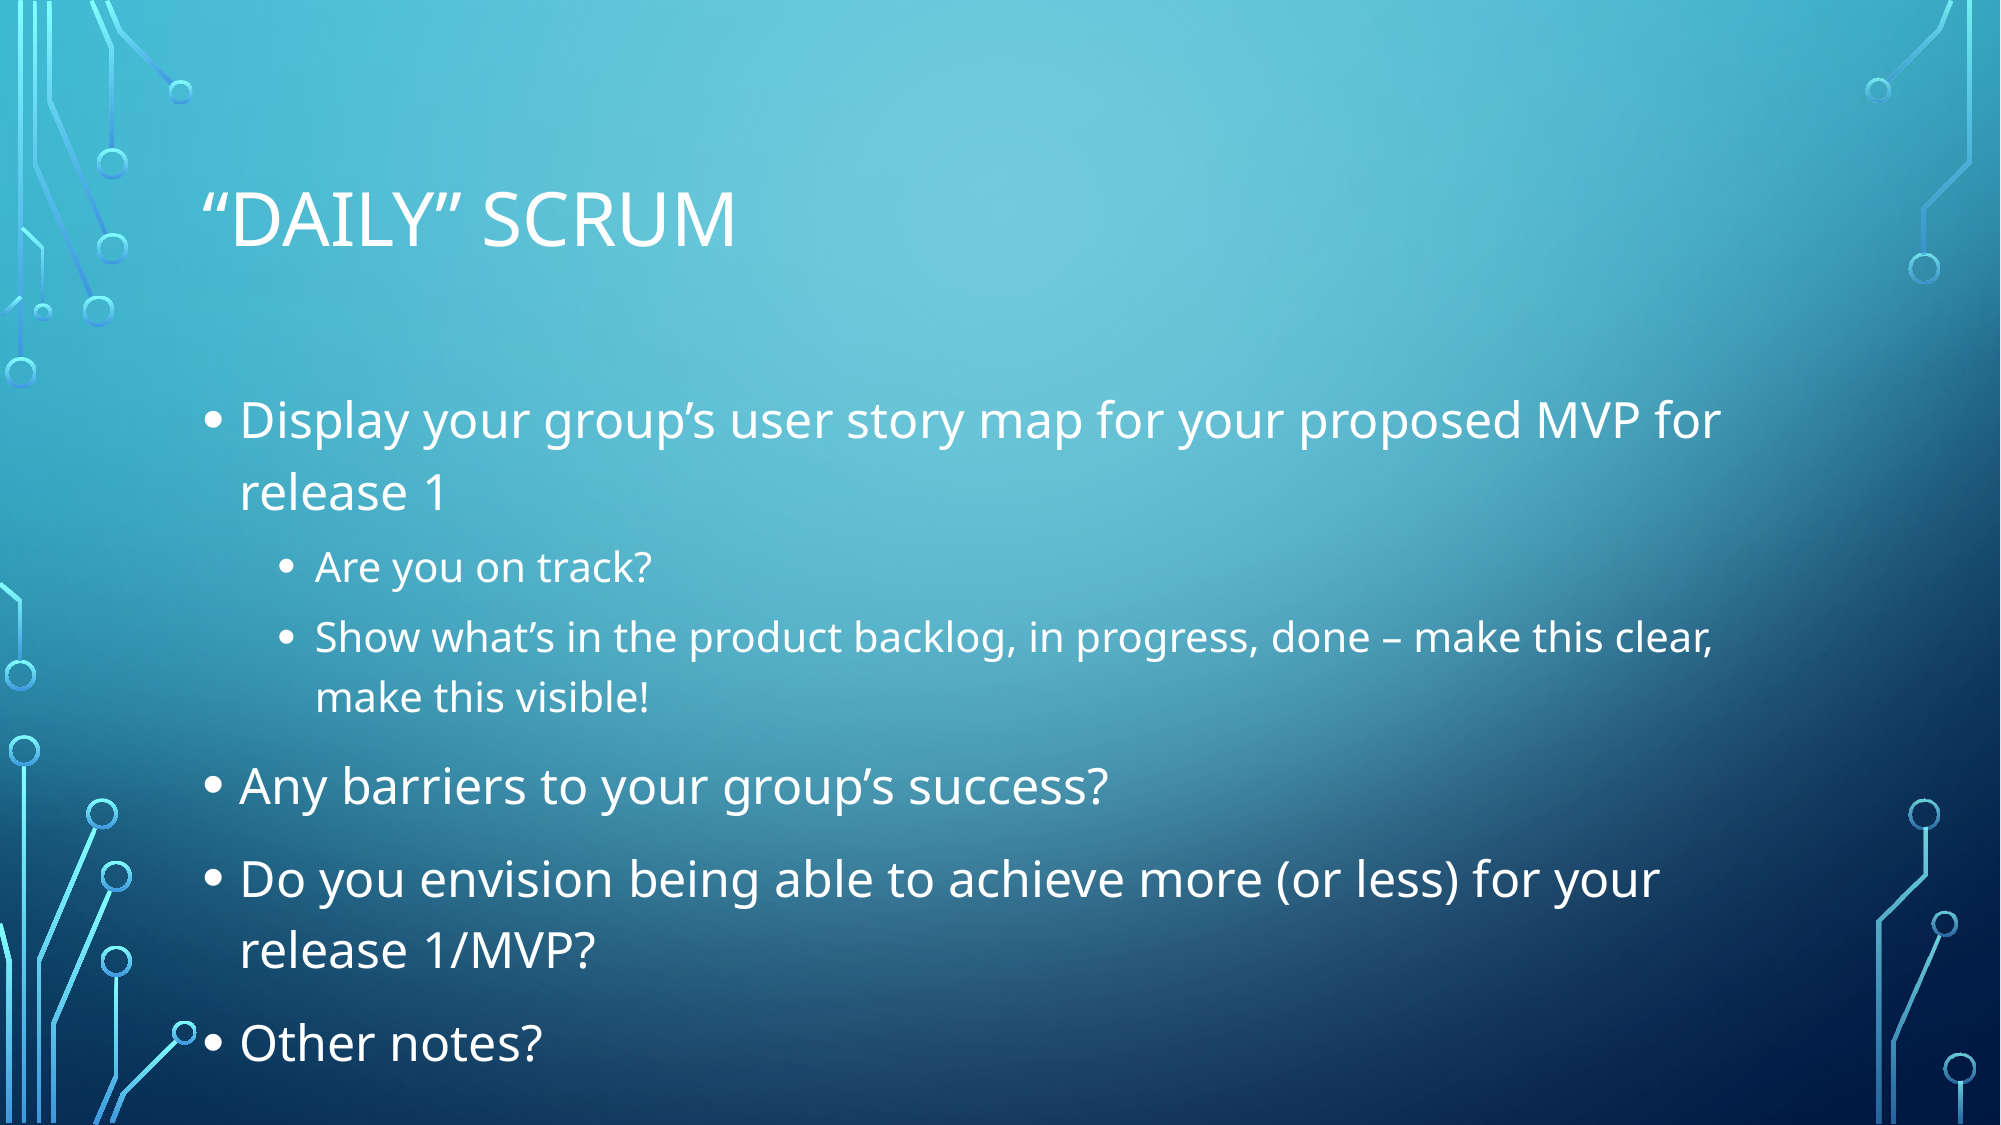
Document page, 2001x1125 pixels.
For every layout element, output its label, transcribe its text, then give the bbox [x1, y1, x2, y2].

list Display your group’s user story map for your proposed MVP for release 1 Are you on track? Show what’s in the product backlog, in progress, done – make this clear, make this visible! Any barriers to your group’s success? Do you envision being able to achieve more (or less) for your release 1/MVP? Other notes? [187, 369, 1813, 950]
title “Daily” Scrum [187, 101, 1813, 344]
